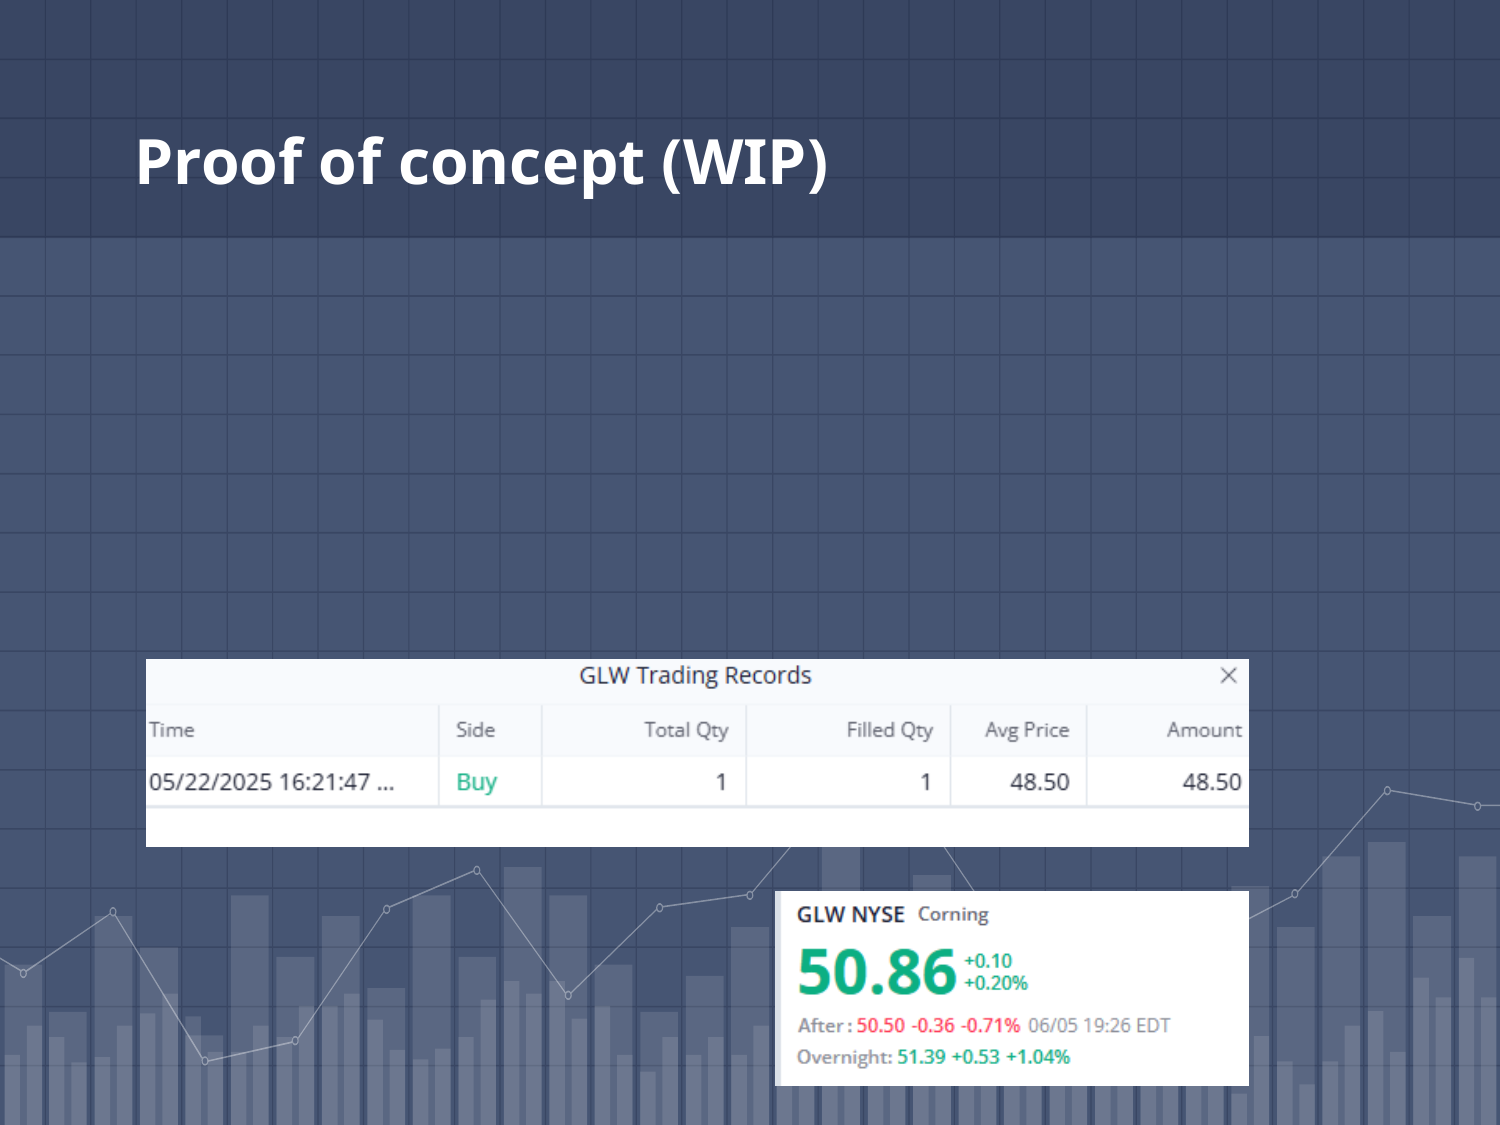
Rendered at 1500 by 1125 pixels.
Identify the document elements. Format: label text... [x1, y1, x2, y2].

picture [146, 658, 1249, 847]
picture [774, 891, 1249, 1086]
title Proof of concept (WIP) [119, 24, 1381, 213]
